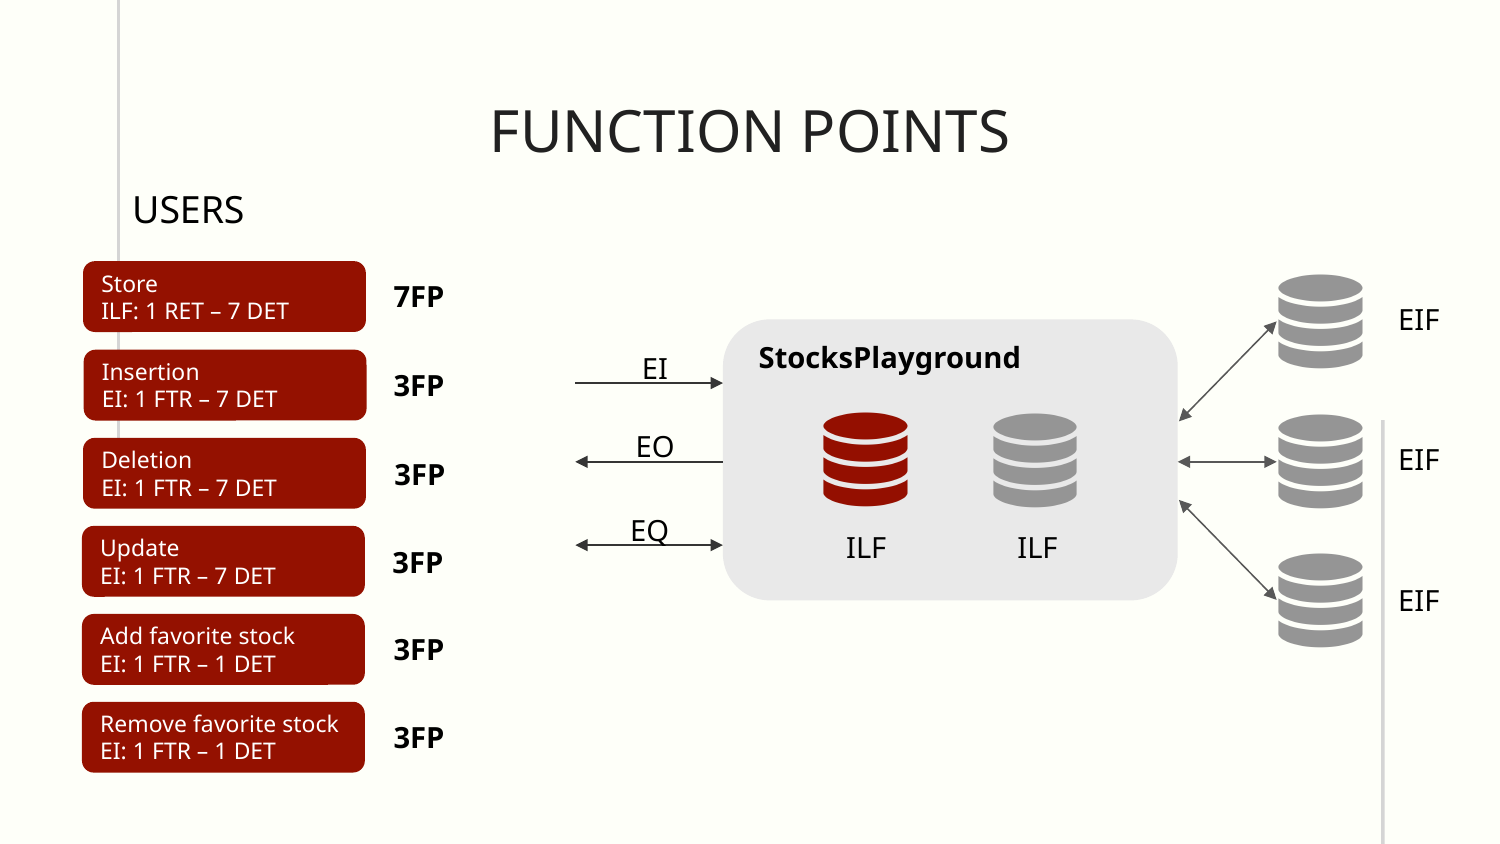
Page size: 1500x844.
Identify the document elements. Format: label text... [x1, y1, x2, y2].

text_box Insertion EI: 1 FTR – 7 DET [83, 349, 367, 421]
text_box Add favorite stock EI: 1 FTR – 1 DET [81, 613, 365, 685]
text_box 3FP [377, 536, 505, 587]
text_box USERS [116, 168, 370, 249]
text_box EI [610, 343, 700, 382]
text_box EIF [1374, 294, 1464, 344]
text_box 3FP [378, 711, 506, 762]
text_box StocksPlayground [743, 332, 1082, 383]
text_box Deletion EI: 1 FTR – 7 DET [83, 437, 366, 509]
text_box Remove favorite stock EI: 1 FTR – 1 DET [81, 701, 365, 773]
text_box EQ [605, 504, 695, 544]
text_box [1178, 499, 1277, 601]
title FUNCTION POINTS [117, 90, 1384, 169]
picture [821, 410, 912, 510]
text_box 3FP [378, 624, 506, 674]
text_box [720, 317, 1180, 603]
text_box Store ILF: 1 RET – 7 DET [83, 261, 366, 333]
text_box EIF [1374, 574, 1464, 625]
picture [1276, 412, 1366, 512]
text_box 3FP [379, 448, 507, 499]
text_box ILF [993, 521, 1082, 572]
text_box Update EI: 1 FTR – 7 DET [81, 525, 365, 597]
text_box ILF [821, 521, 911, 572]
picture [1276, 272, 1366, 371]
text_box 7FP [378, 270, 506, 321]
text_box EO [610, 421, 700, 460]
picture [1276, 551, 1366, 650]
text_box EIF [1374, 433, 1464, 484]
text_box 3FP [378, 359, 506, 410]
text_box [1178, 321, 1277, 422]
picture [990, 411, 1081, 510]
